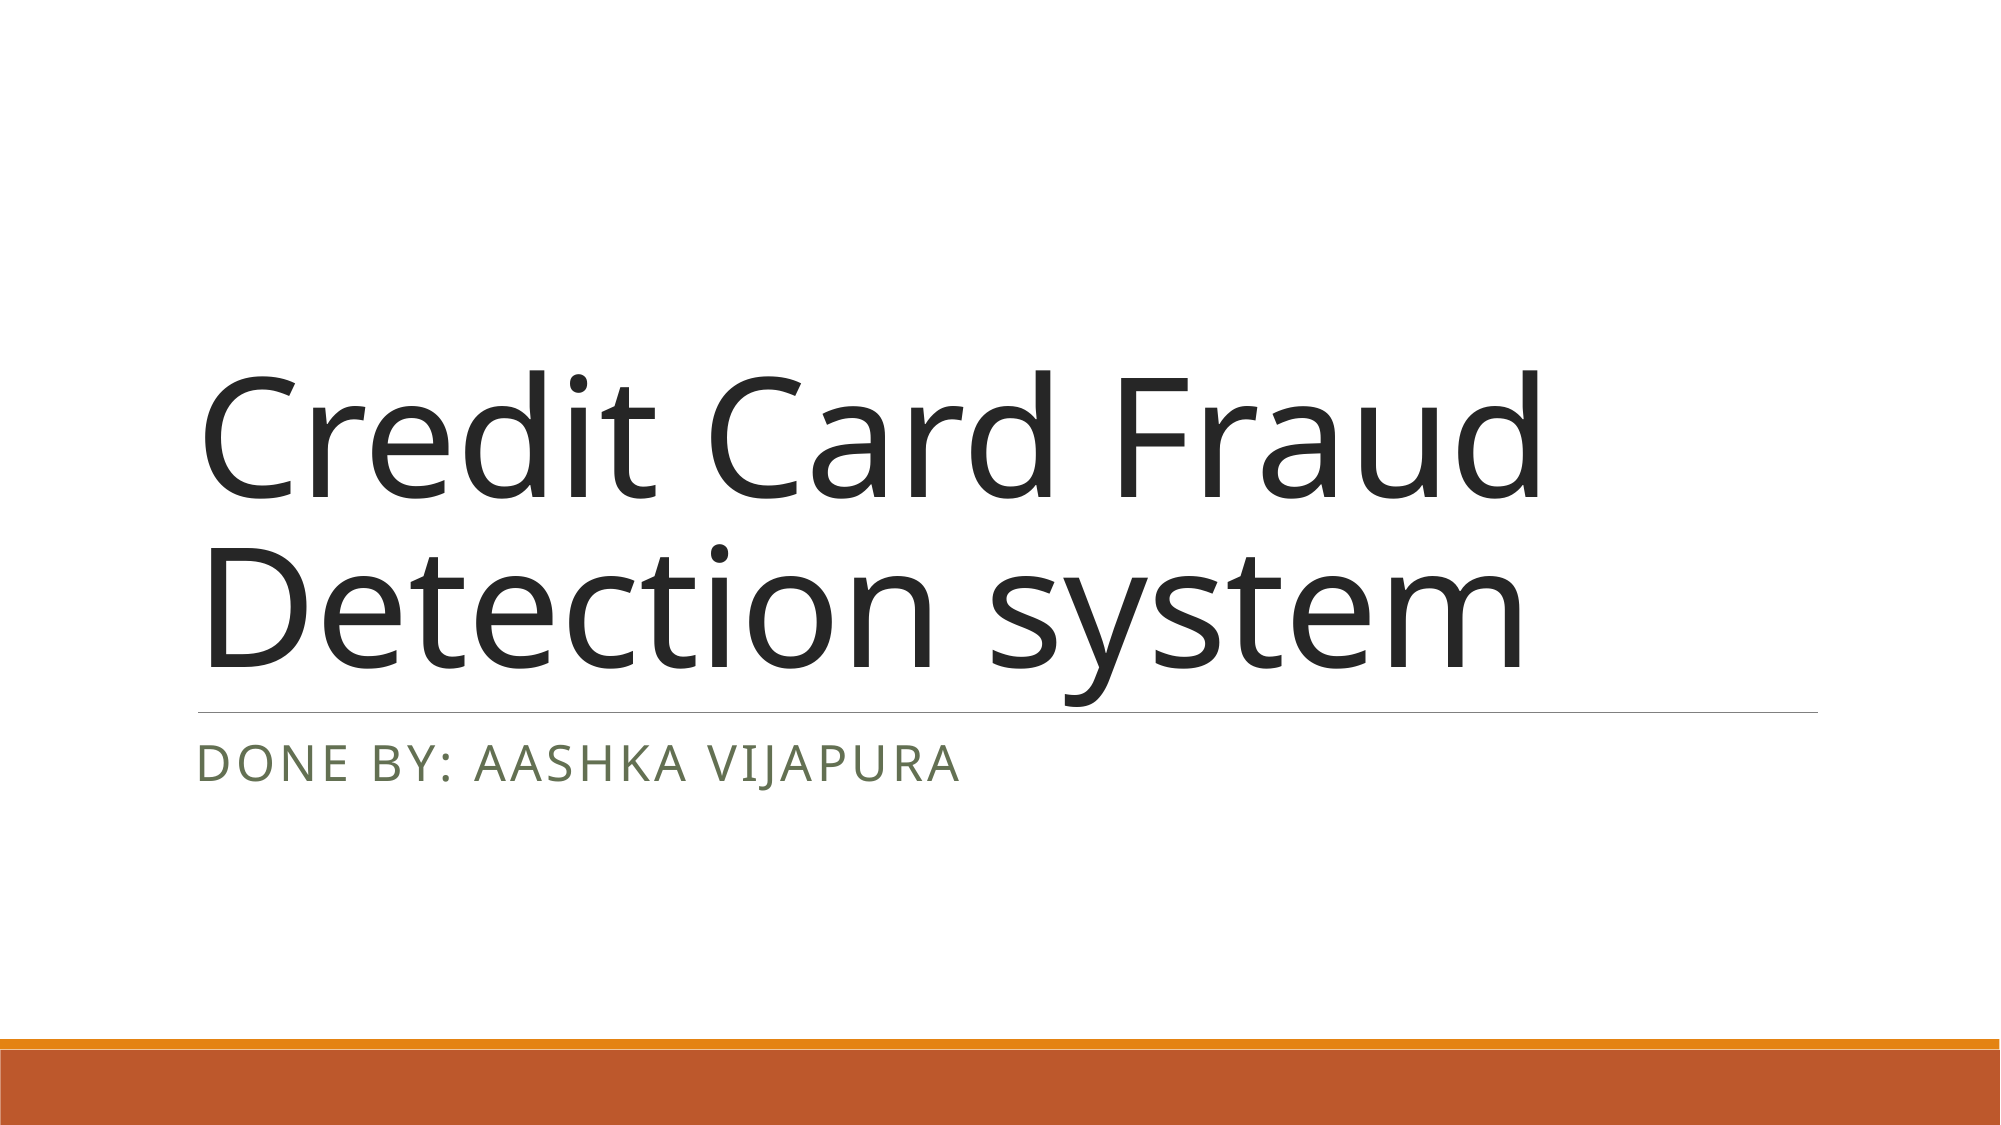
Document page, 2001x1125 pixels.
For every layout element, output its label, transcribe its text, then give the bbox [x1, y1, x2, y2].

subtitle Done by: Aashka vijapura [180, 730, 1831, 919]
title Credit Card Fraud Detection system [180, 124, 1830, 710]
